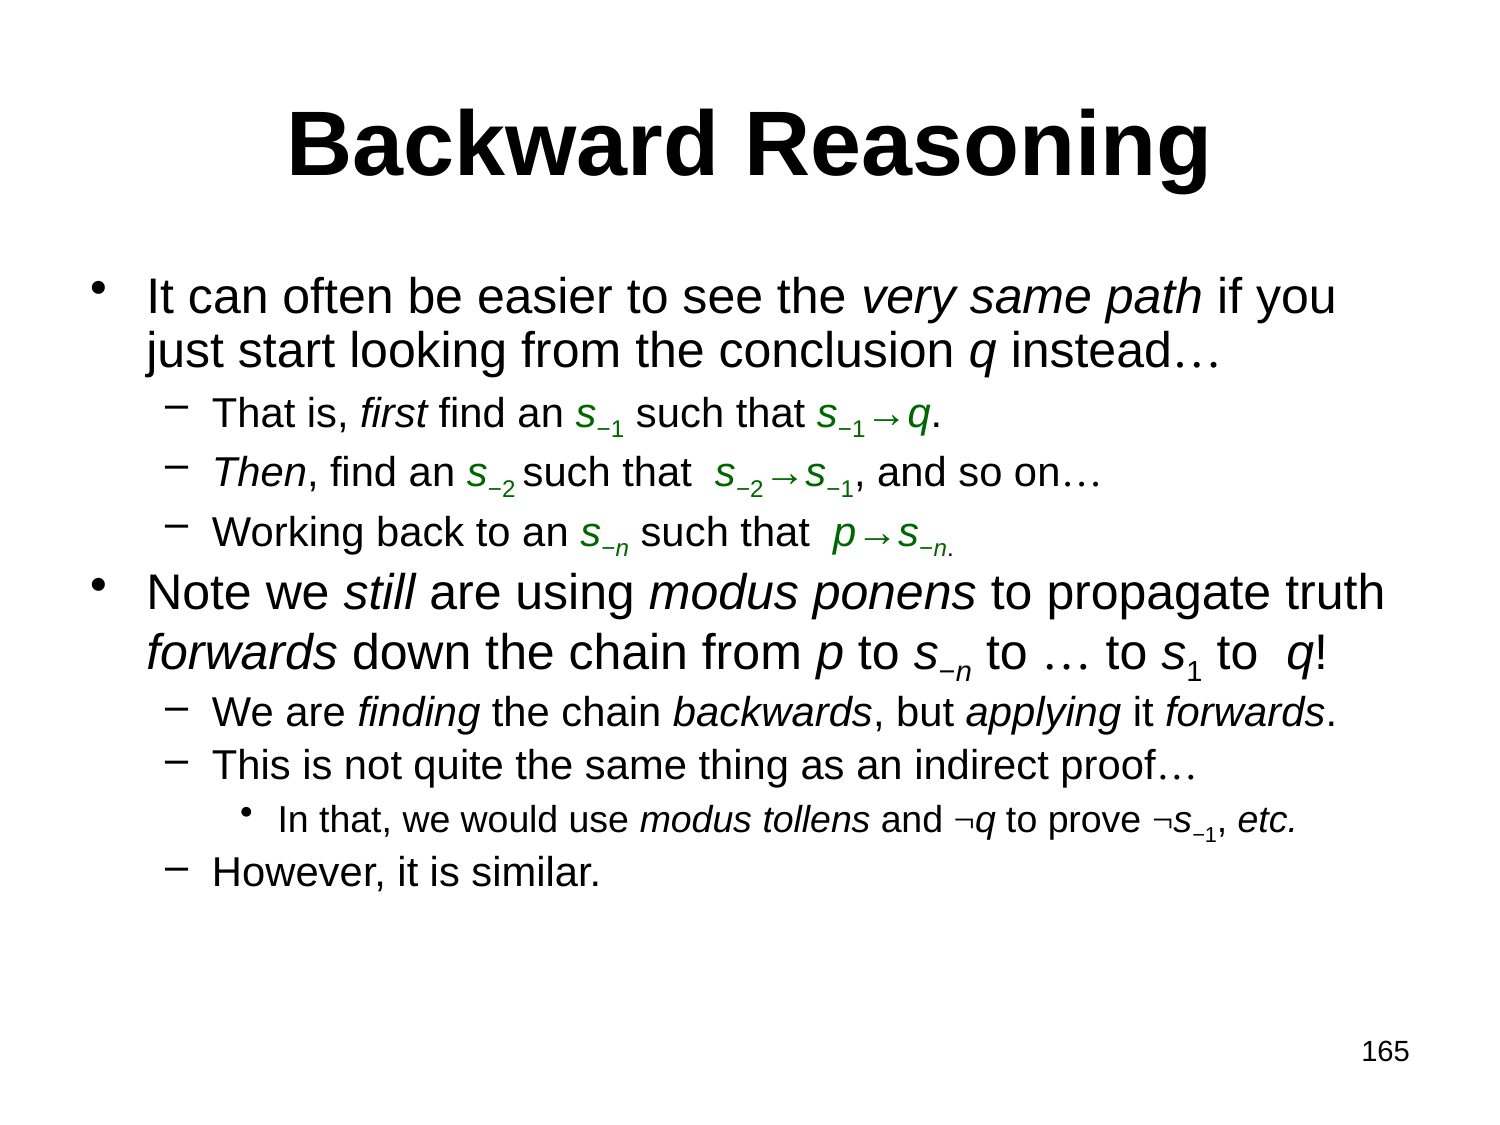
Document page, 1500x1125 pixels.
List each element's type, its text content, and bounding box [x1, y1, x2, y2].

title Backward Reasoning [75, 45, 1425, 233]
slide_number 165 [1074, 1024, 1425, 1103]
list It can often be easier to see the very same path if you just start looking from the conclusion q instead… That is, first find an s−1 such that s−1→q. Then, find an s−2 such that s−2→s−1, and so on… Working back to an s−n such that p→s−n. Note we still are using modus ponens to propagate truth forwards down the chain from p to s−n to … to s1 to q! We are finding the chain backwards, but applying it forwards. This is not quite the same thing as an indirect proof… In that, we would use modus tollens and ¬q to prove ¬s−1, etc. However, it is similar. [75, 262, 1425, 1005]
